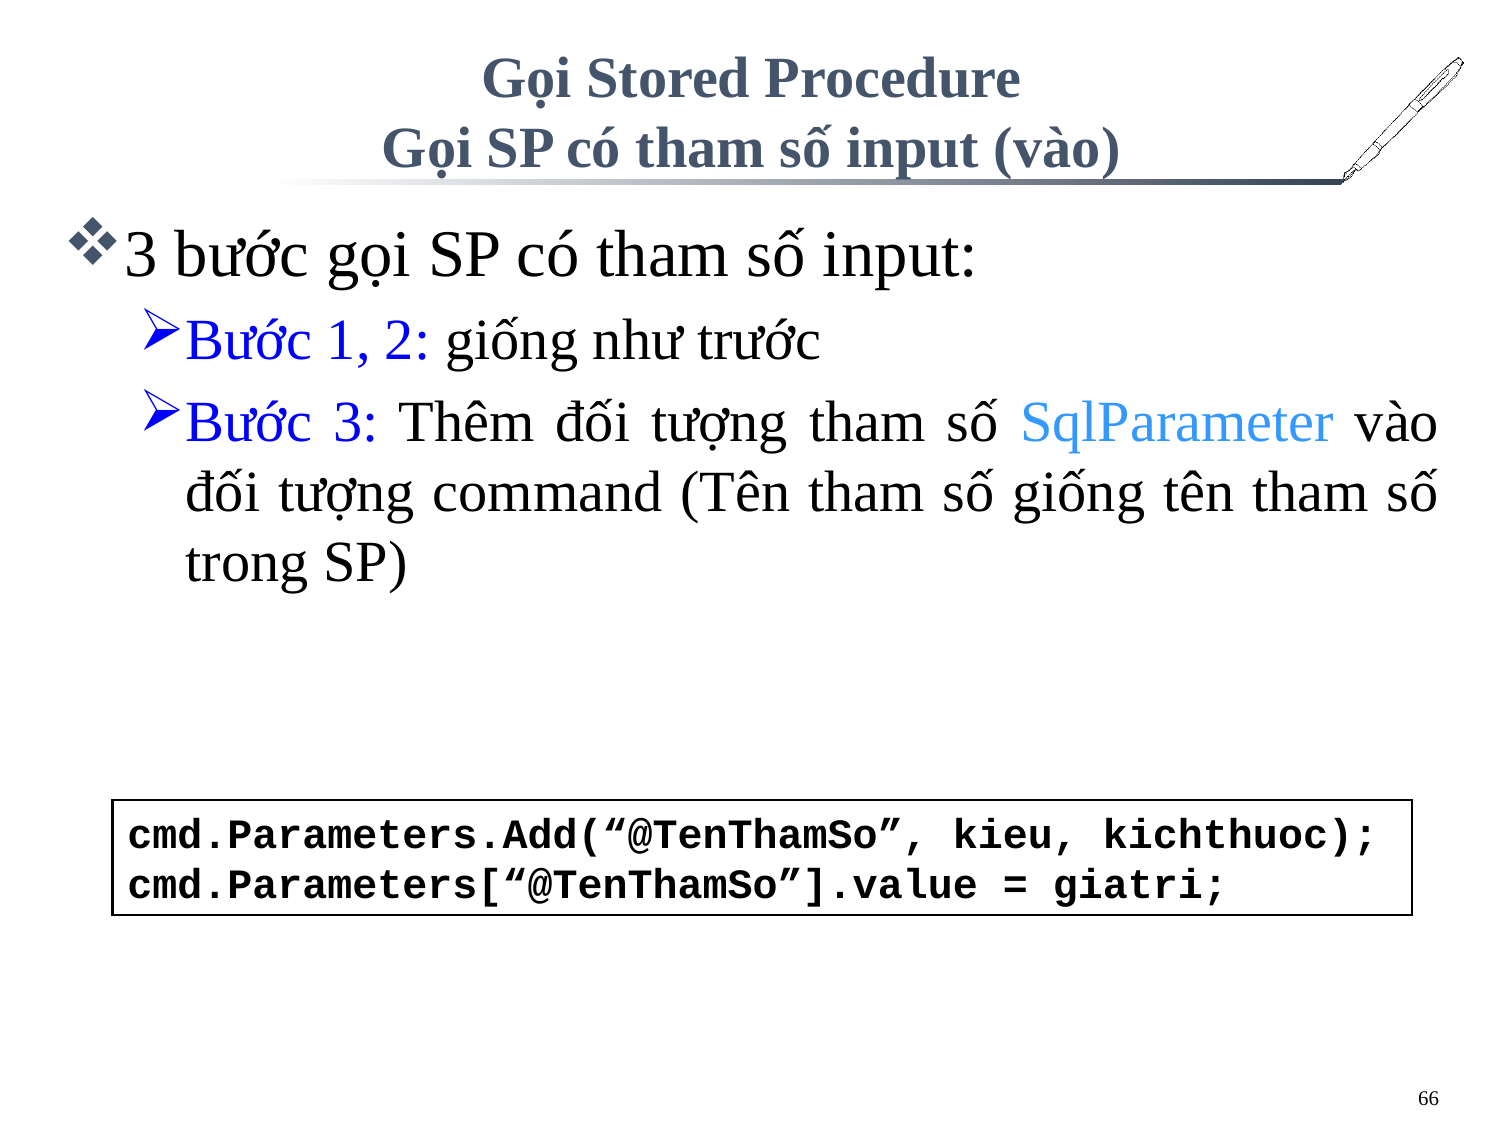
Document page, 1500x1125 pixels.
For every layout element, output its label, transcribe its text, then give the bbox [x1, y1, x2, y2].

text_box cmd.Parameters.Add(“@TenThamSo”, kieu, kichthuoc); cmd.Parameters[“@TenThamSo”].value = giatri; [112, 799, 1413, 915]
title Gọi Stored Procedure Gọi SP có tham số input (vào) [48, 57, 1455, 162]
picture [1335, 54, 1473, 192]
slide_number 66 [1103, 1077, 1455, 1113]
list 3 bước gọi SP có tham số input: Bước 1, 2: giống như trước Bước 3: Thêm đối tượng tham số SqlParameter vào đối tượng command (Tên tham số giống tên tham số trong SP) [48, 201, 1455, 1056]
